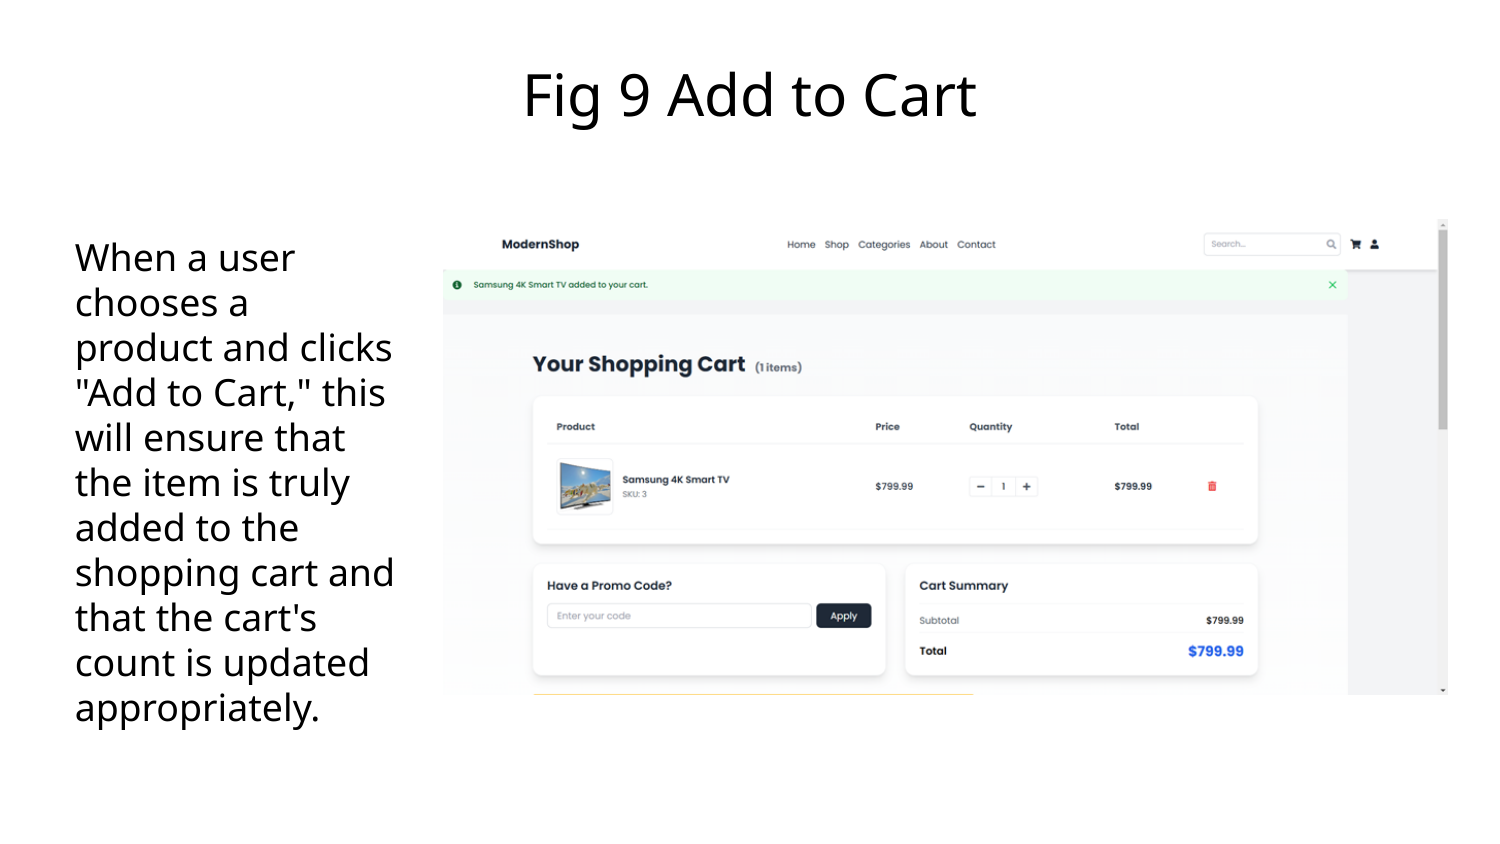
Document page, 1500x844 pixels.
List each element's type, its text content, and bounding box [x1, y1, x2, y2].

title Fig 9 Add to Cart [412, 67, 1088, 120]
text_box When a user chooses a product and clicks "Add to Cart," this will ensure that the item is truly added to the shopping cart and that the cart's count is updated appropriately. [59, 219, 413, 745]
picture [443, 218, 1448, 695]
